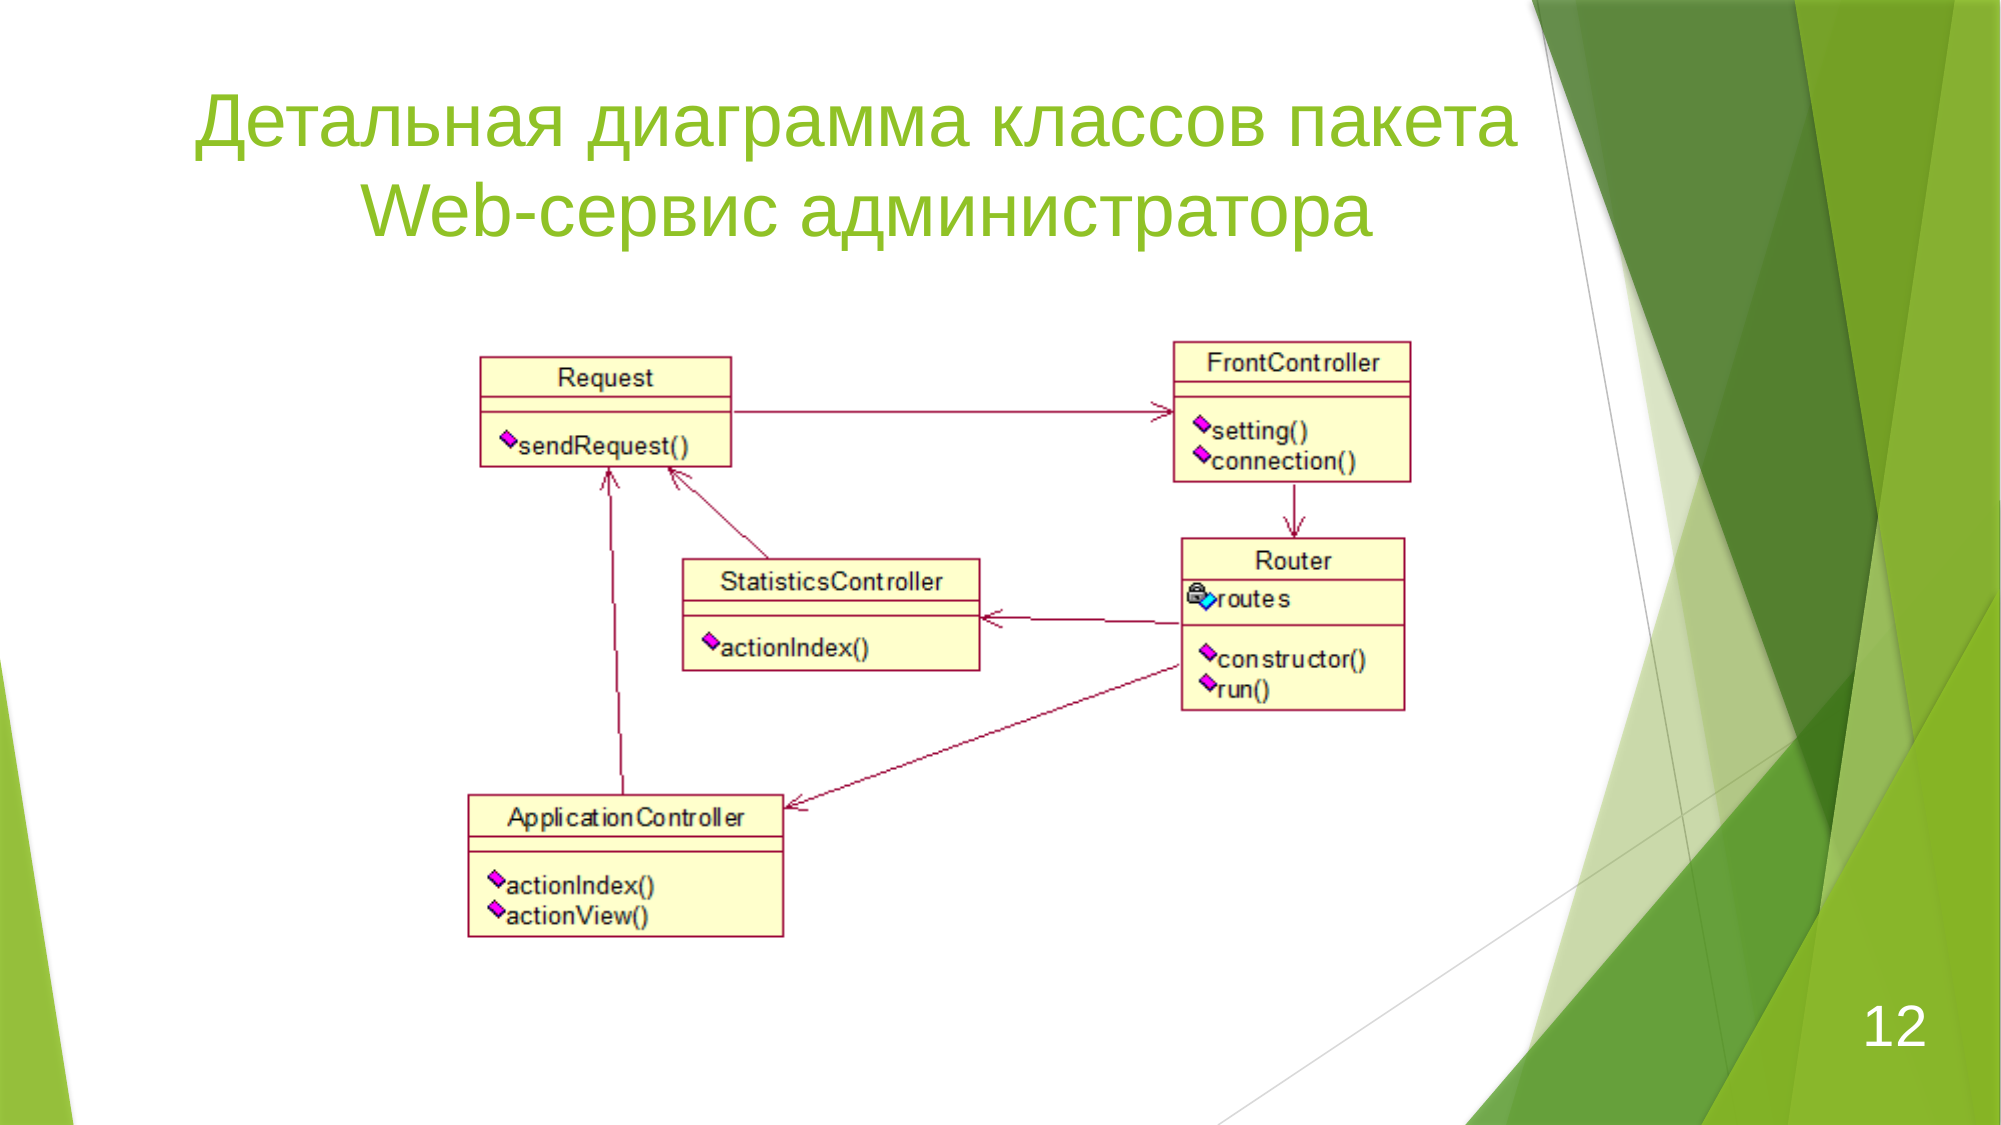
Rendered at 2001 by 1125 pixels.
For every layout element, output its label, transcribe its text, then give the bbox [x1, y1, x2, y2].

slide_number 12 [1830, 992, 1943, 1053]
picture [456, 334, 1420, 954]
text_box Детальная диаграмма классов пакета Web-сервис администратора [9, 64, 1725, 284]
